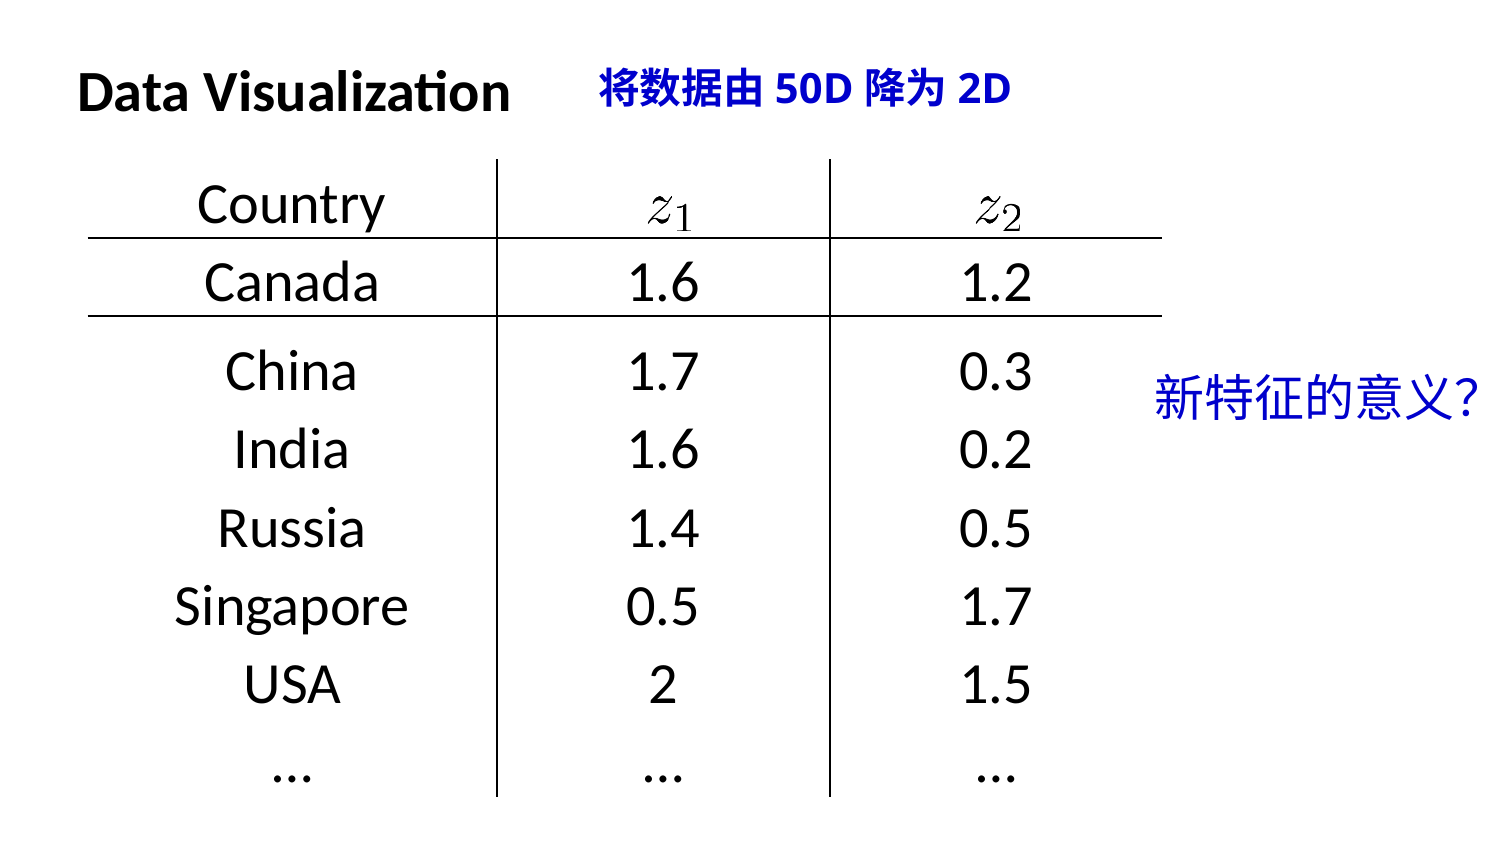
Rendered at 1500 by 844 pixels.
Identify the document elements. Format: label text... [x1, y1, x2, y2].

table_cell 0.5 [498, 562, 829, 640]
table_cell China [88, 317, 496, 405]
table_cell 1.6 [498, 239, 829, 315]
table_header Country [88, 159, 496, 237]
table_cell 0.5 [831, 483, 1162, 562]
table_cell Canada [88, 239, 496, 315]
text_box Data Visualization [62, 45, 1425, 131]
table_cell Singapore [88, 562, 496, 640]
table_cell 0.2 [831, 405, 1162, 483]
table_cell 1.7 [831, 562, 1162, 640]
table_cell … [831, 718, 1162, 797]
text_box 新特征的意义？ [1139, 359, 1500, 434]
table_cell … [88, 718, 496, 797]
table_header [831, 159, 1162, 237]
table_cell 1.4 [498, 483, 829, 562]
table_cell 0.3 [831, 317, 1162, 405]
picture [974, 196, 1020, 231]
text_box 将数据由50D降为2D [583, 54, 1028, 120]
table_cell 1.5 [831, 640, 1162, 718]
table_cell 1.6 [498, 405, 829, 483]
table_cell India [88, 405, 496, 483]
table_cell 1.2 [831, 239, 1162, 315]
table_cell … [498, 718, 829, 797]
table_header [498, 159, 829, 237]
table_cell 1.7 [498, 317, 829, 405]
table_cell Russia [88, 483, 496, 562]
table_cell USA [88, 640, 496, 718]
picture [647, 196, 691, 231]
table_cell 2 [498, 640, 829, 718]
